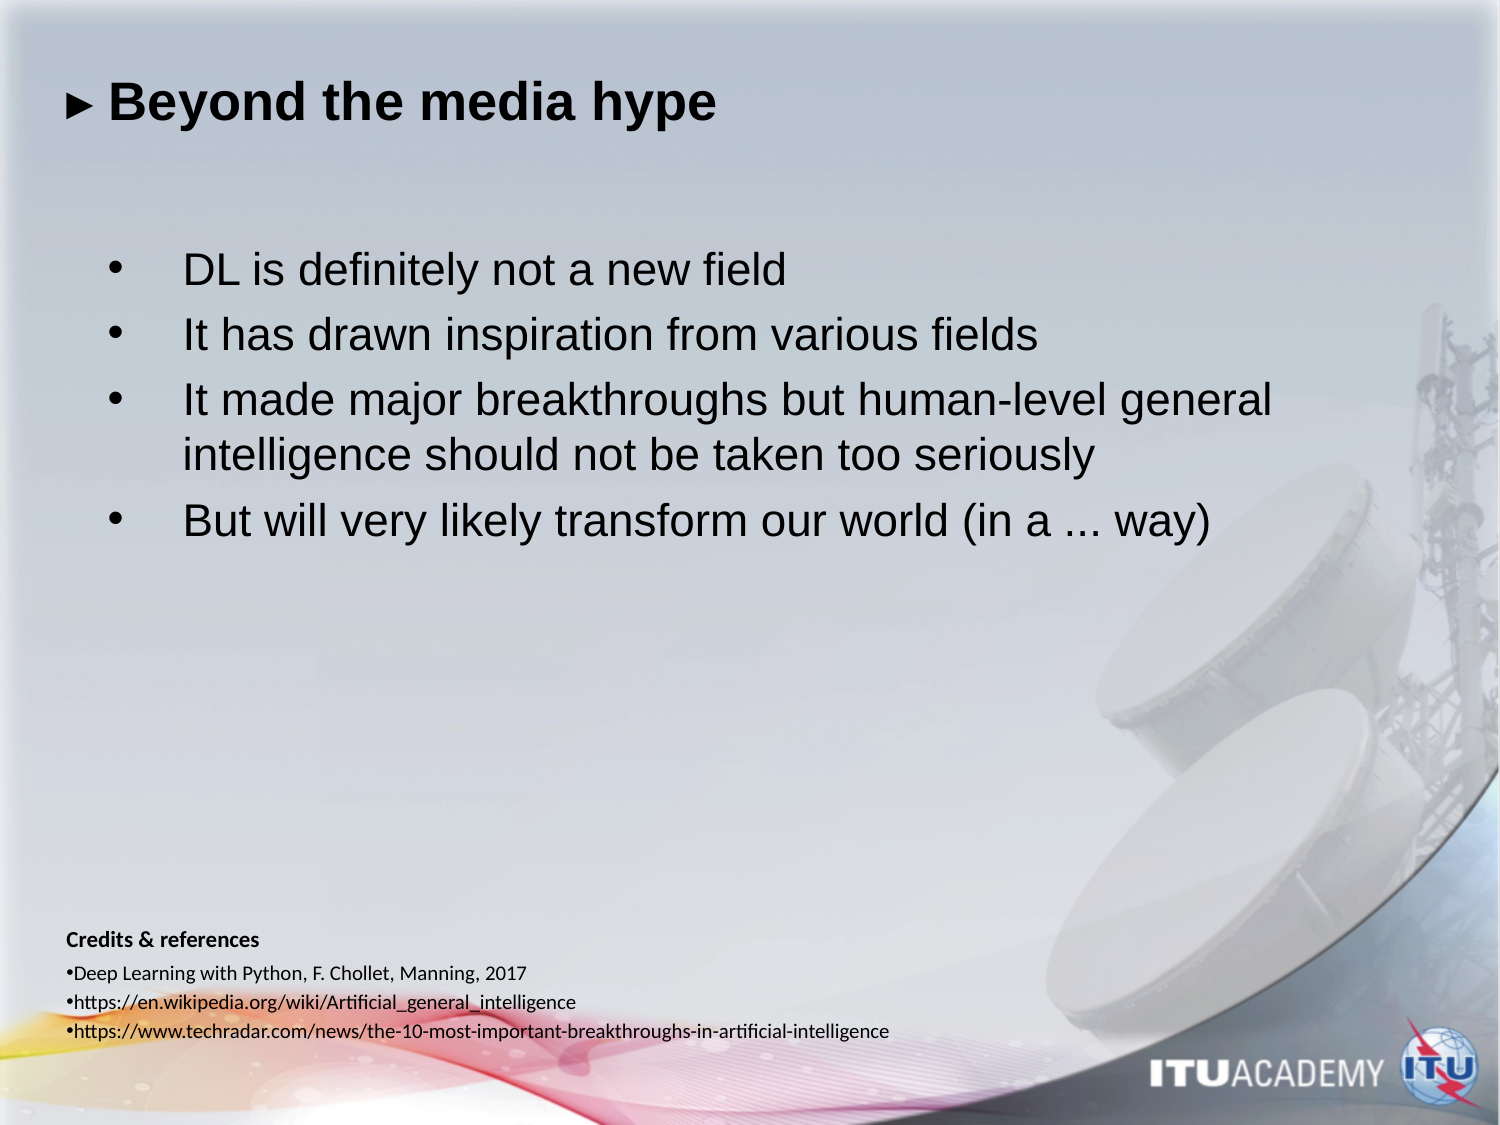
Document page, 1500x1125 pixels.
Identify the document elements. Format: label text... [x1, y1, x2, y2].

picture [0, 0, 1500, 1125]
text_box Deep Learning with Python, F. Chollet, Manning, 2017 https://en.wikipedia.org/wiki/Artificial_general_intelligence https://www.techradar.com/news/the-10-most-important-breakthroughs-in-artificial-intelligence [59, 952, 1093, 1103]
title ▸ Beyond the media hype [58, 58, 1410, 174]
list DL is definitely not a new field It has drawn inspiration from various fields It made major breakthroughs but human-level general intelligence should not be taken too seriously But will very likely transform our world (in a ... way) [99, 231, 1342, 776]
list Credits & references [58, 916, 308, 965]
